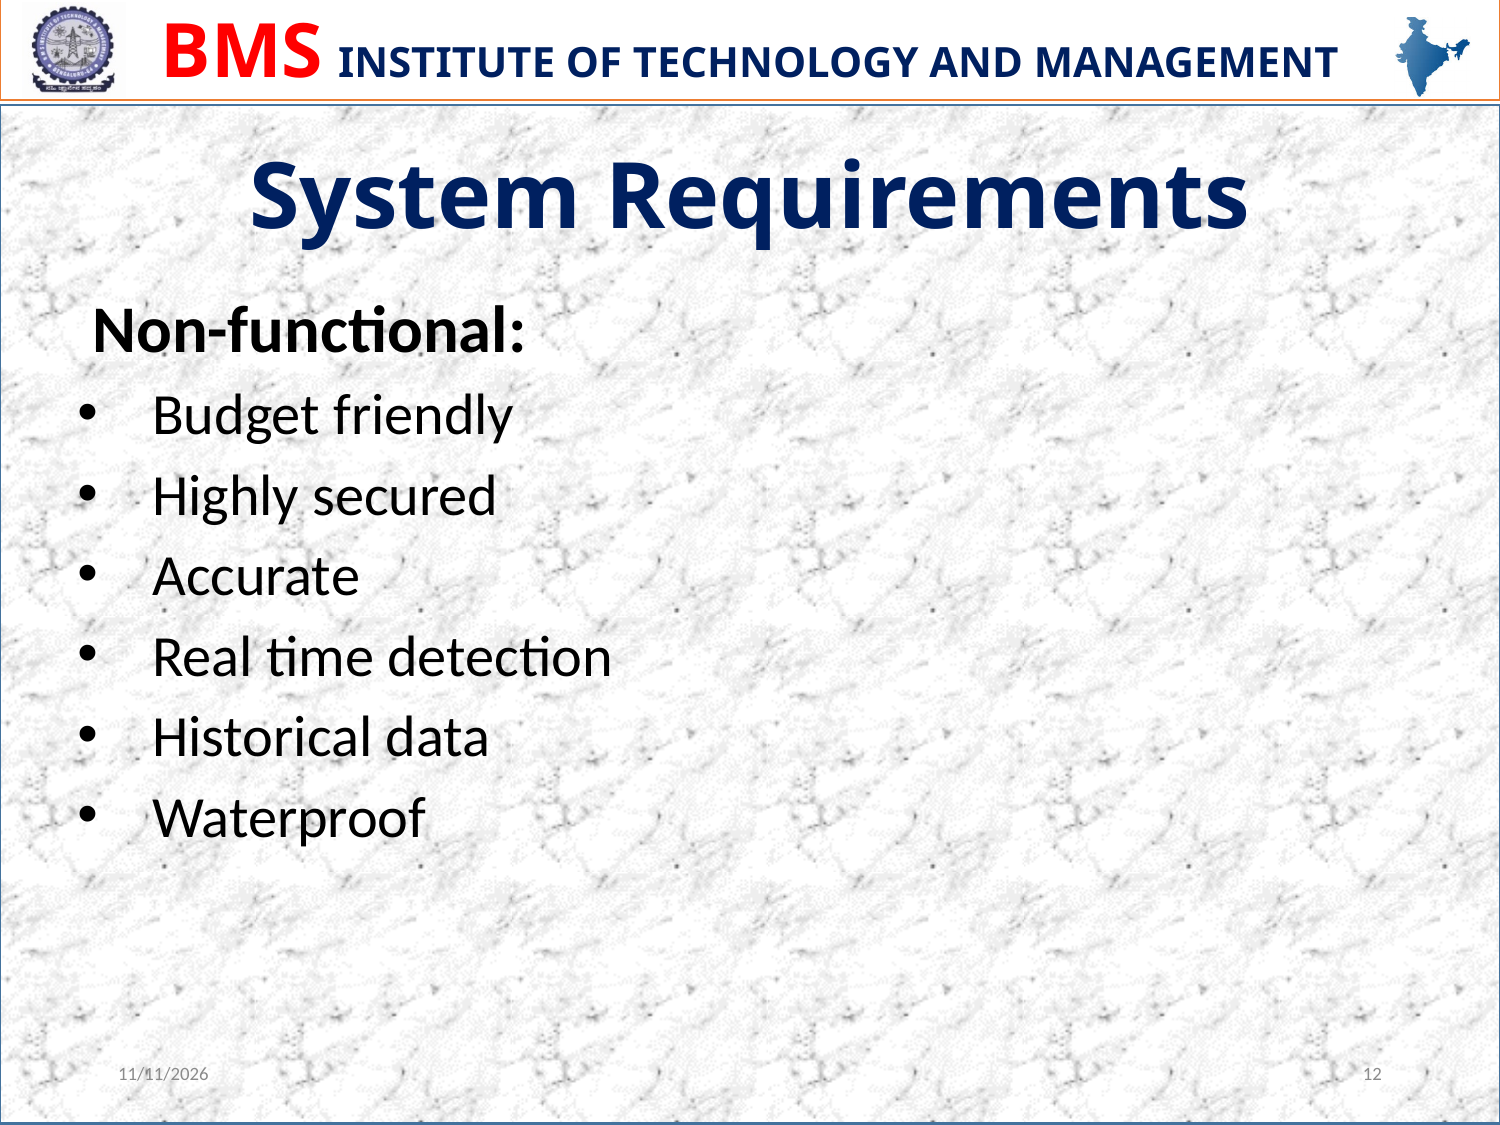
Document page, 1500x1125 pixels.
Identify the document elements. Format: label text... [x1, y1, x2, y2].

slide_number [103, 1042, 441, 1103]
text_box Non-functional: Budget friendly Highly secured Accurate Real time detection Historical data Waterproof [62, 266, 1412, 856]
picture [1394, 17, 1471, 98]
text_box System Requirements [123, 141, 1397, 222]
picture [22, 2, 126, 98]
slide_number 12 [1059, 1042, 1397, 1103]
picture [1, 106, 1499, 1122]
